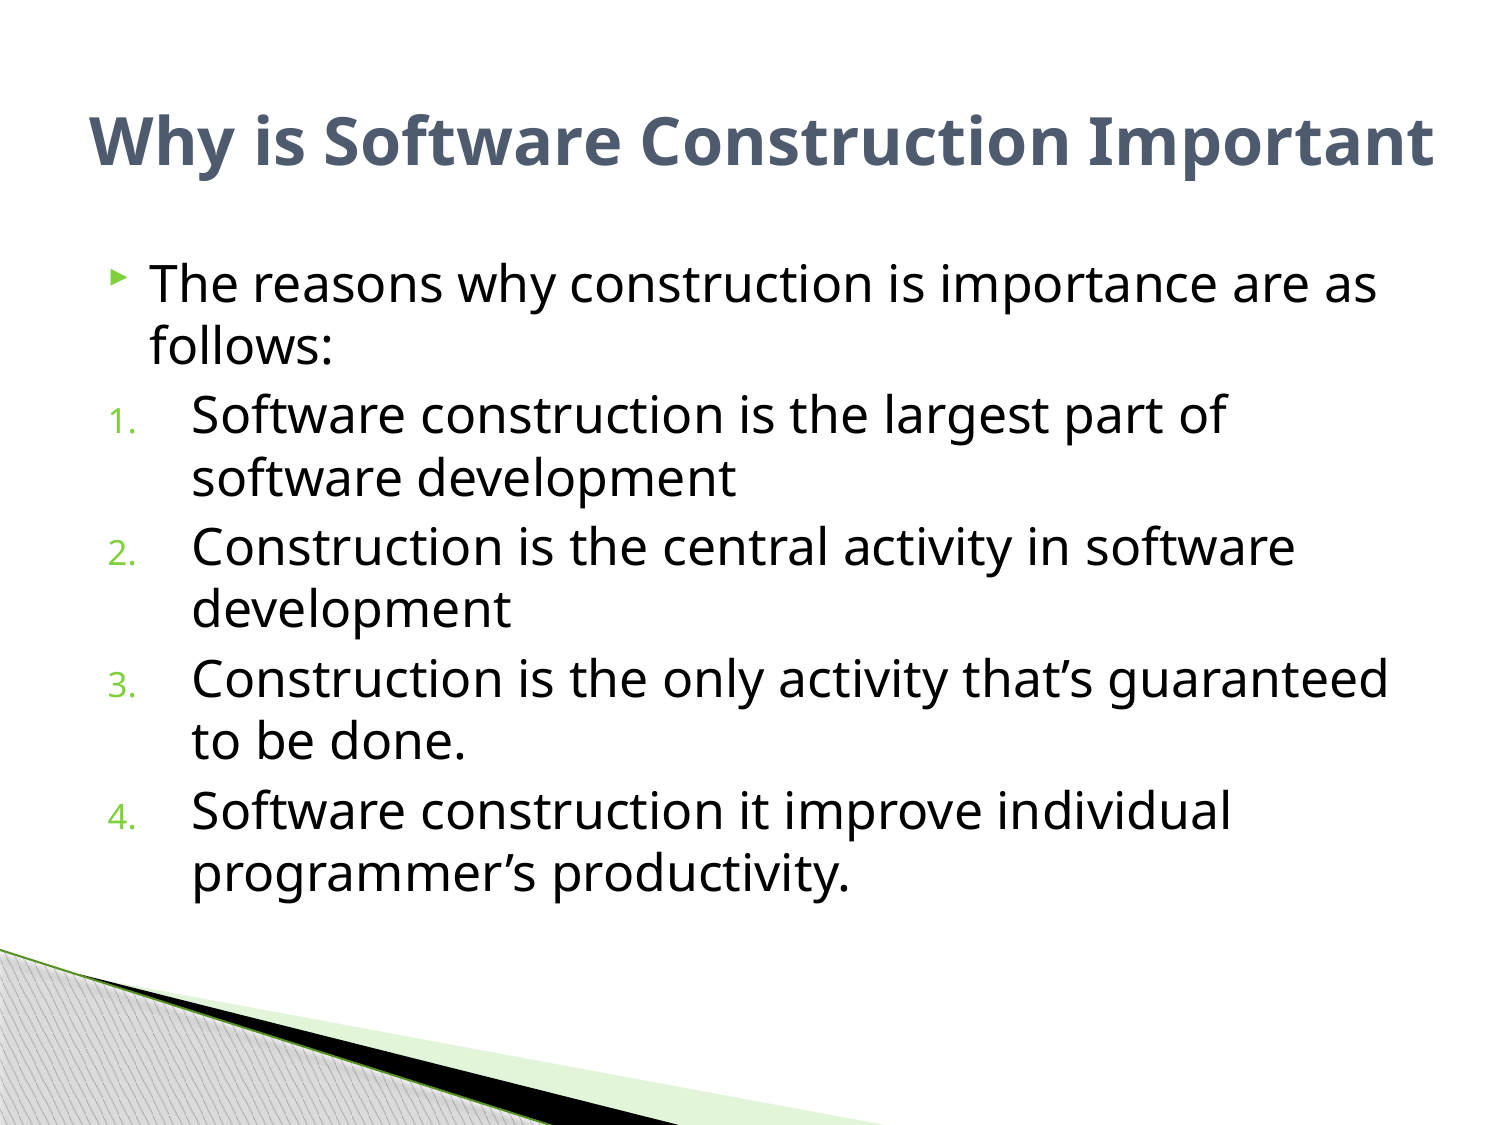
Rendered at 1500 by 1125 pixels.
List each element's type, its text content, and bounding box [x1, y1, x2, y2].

list The reasons why construction is importance are as follows: Software construction is the largest part of software development Construction is the central activity in software development Construction is the only activity that’s guaranteed to be done. Software construction it improve individual programmer’s productivity. [75, 243, 1425, 986]
title Why is Software Construction Important [75, 45, 1463, 233]
